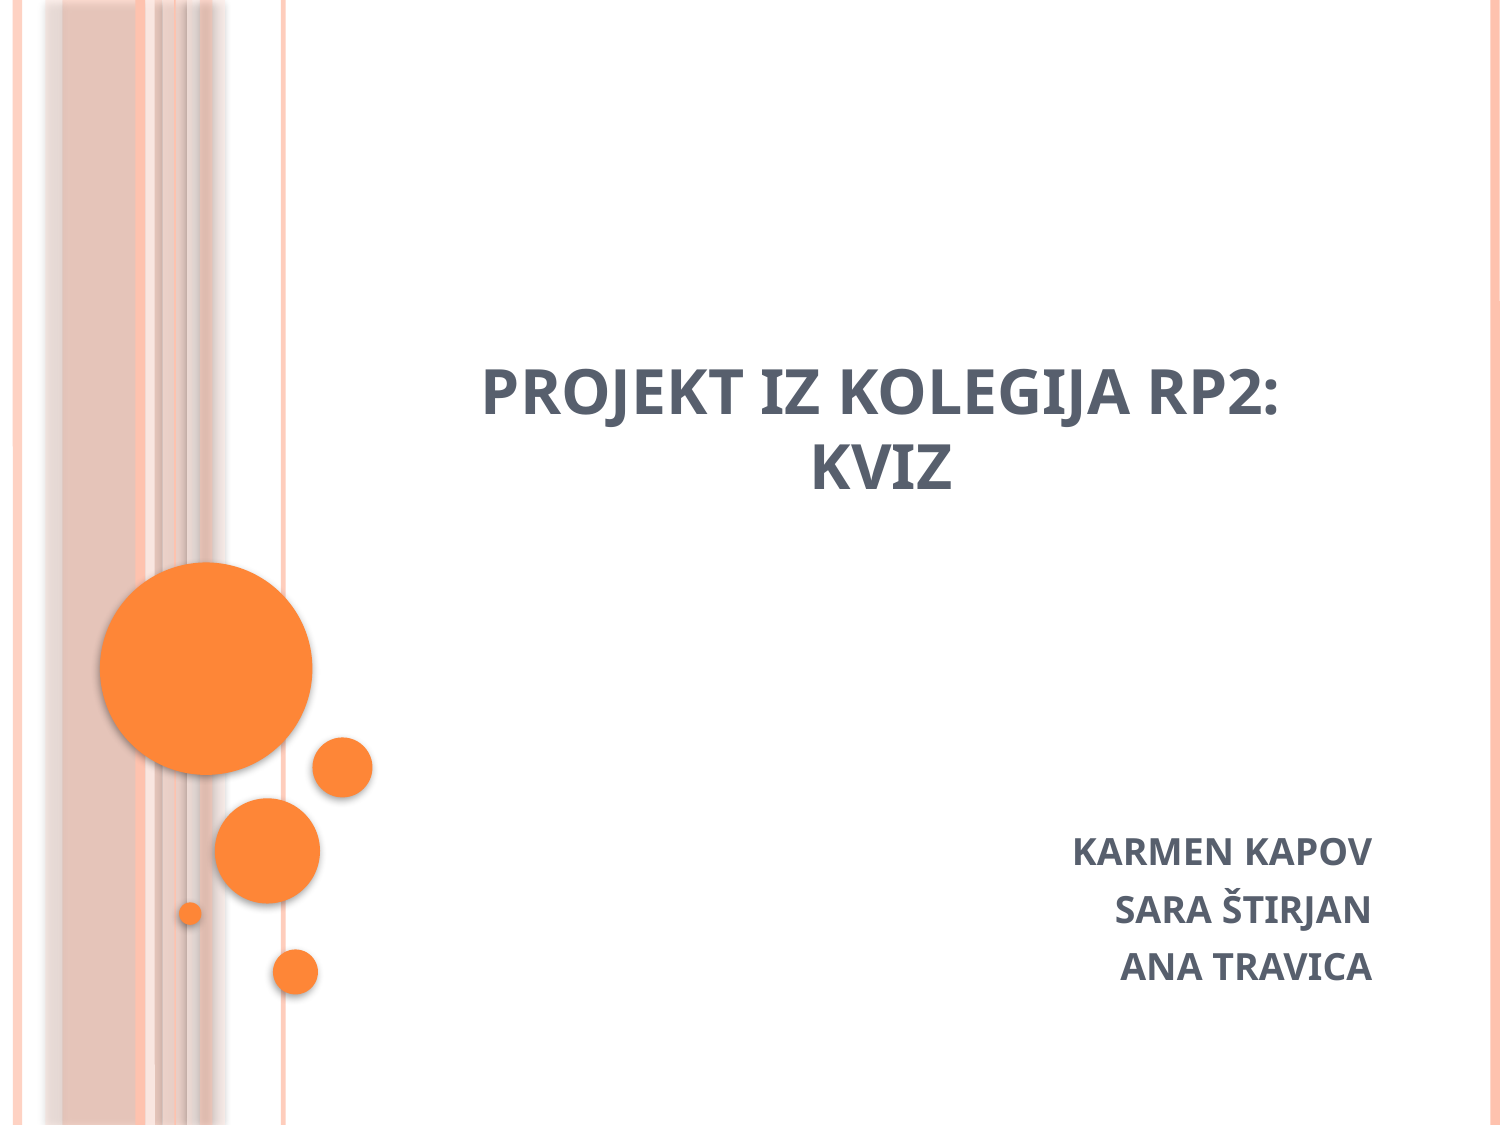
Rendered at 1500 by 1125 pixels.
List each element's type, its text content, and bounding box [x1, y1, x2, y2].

title Projekt iz kolegija rp2: KVIZ [375, 199, 1388, 510]
subtitle KARMEN KAPOV SARA ŠTIRJAN ANA TRAVICA [375, 820, 1388, 1046]
